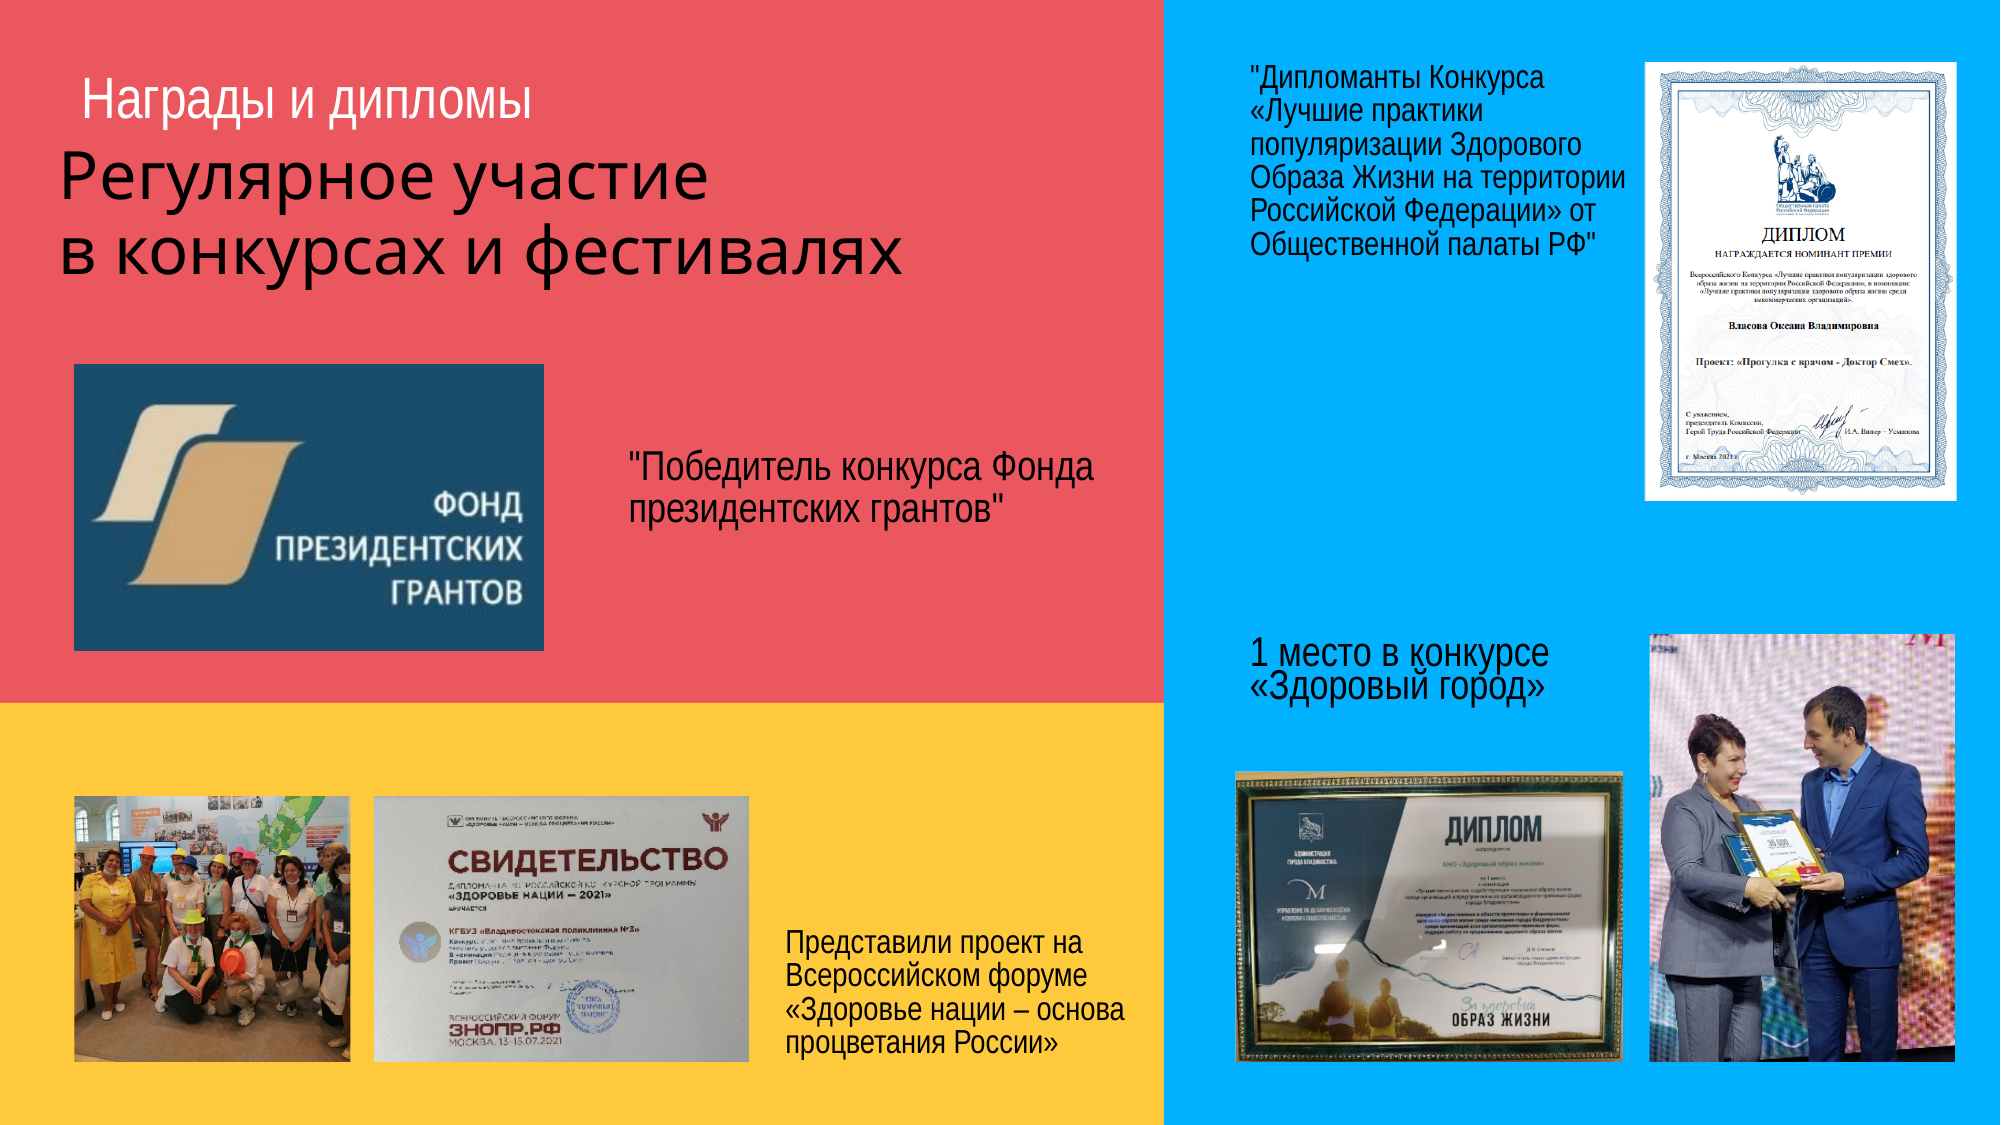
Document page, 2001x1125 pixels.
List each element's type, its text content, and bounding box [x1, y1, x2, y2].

picture [74, 796, 351, 1062]
text_box Регулярное участие в конкурсах и фестивалях [44, 130, 1216, 376]
picture [1236, 772, 1622, 1061]
text_box Награды и дипломы [66, 39, 1067, 138]
text_box [1163, 0, 2000, 1125]
text_box 1 место в конкурсе «Здоровый город» [1234, 633, 1625, 716]
picture [1645, 63, 1956, 500]
text_box "Победитель конкурса Фонда президентских грантов" [613, 439, 1124, 538]
text_box [0, 702, 1163, 1125]
text_box "Дипломанты Конкурса «Лучшие практики популяризации Здорового Образа Жизни на территории Российской Федерации» от Общественной палаты РФ" [1235, 54, 1647, 270]
text_box [0, 0, 1163, 702]
picture [1650, 635, 1954, 1061]
text_box Представили проект на Всероссийском форуме «Здоровье нации – основа процветания России» [770, 919, 1217, 1068]
picture [74, 364, 544, 651]
picture [373, 796, 749, 1062]
